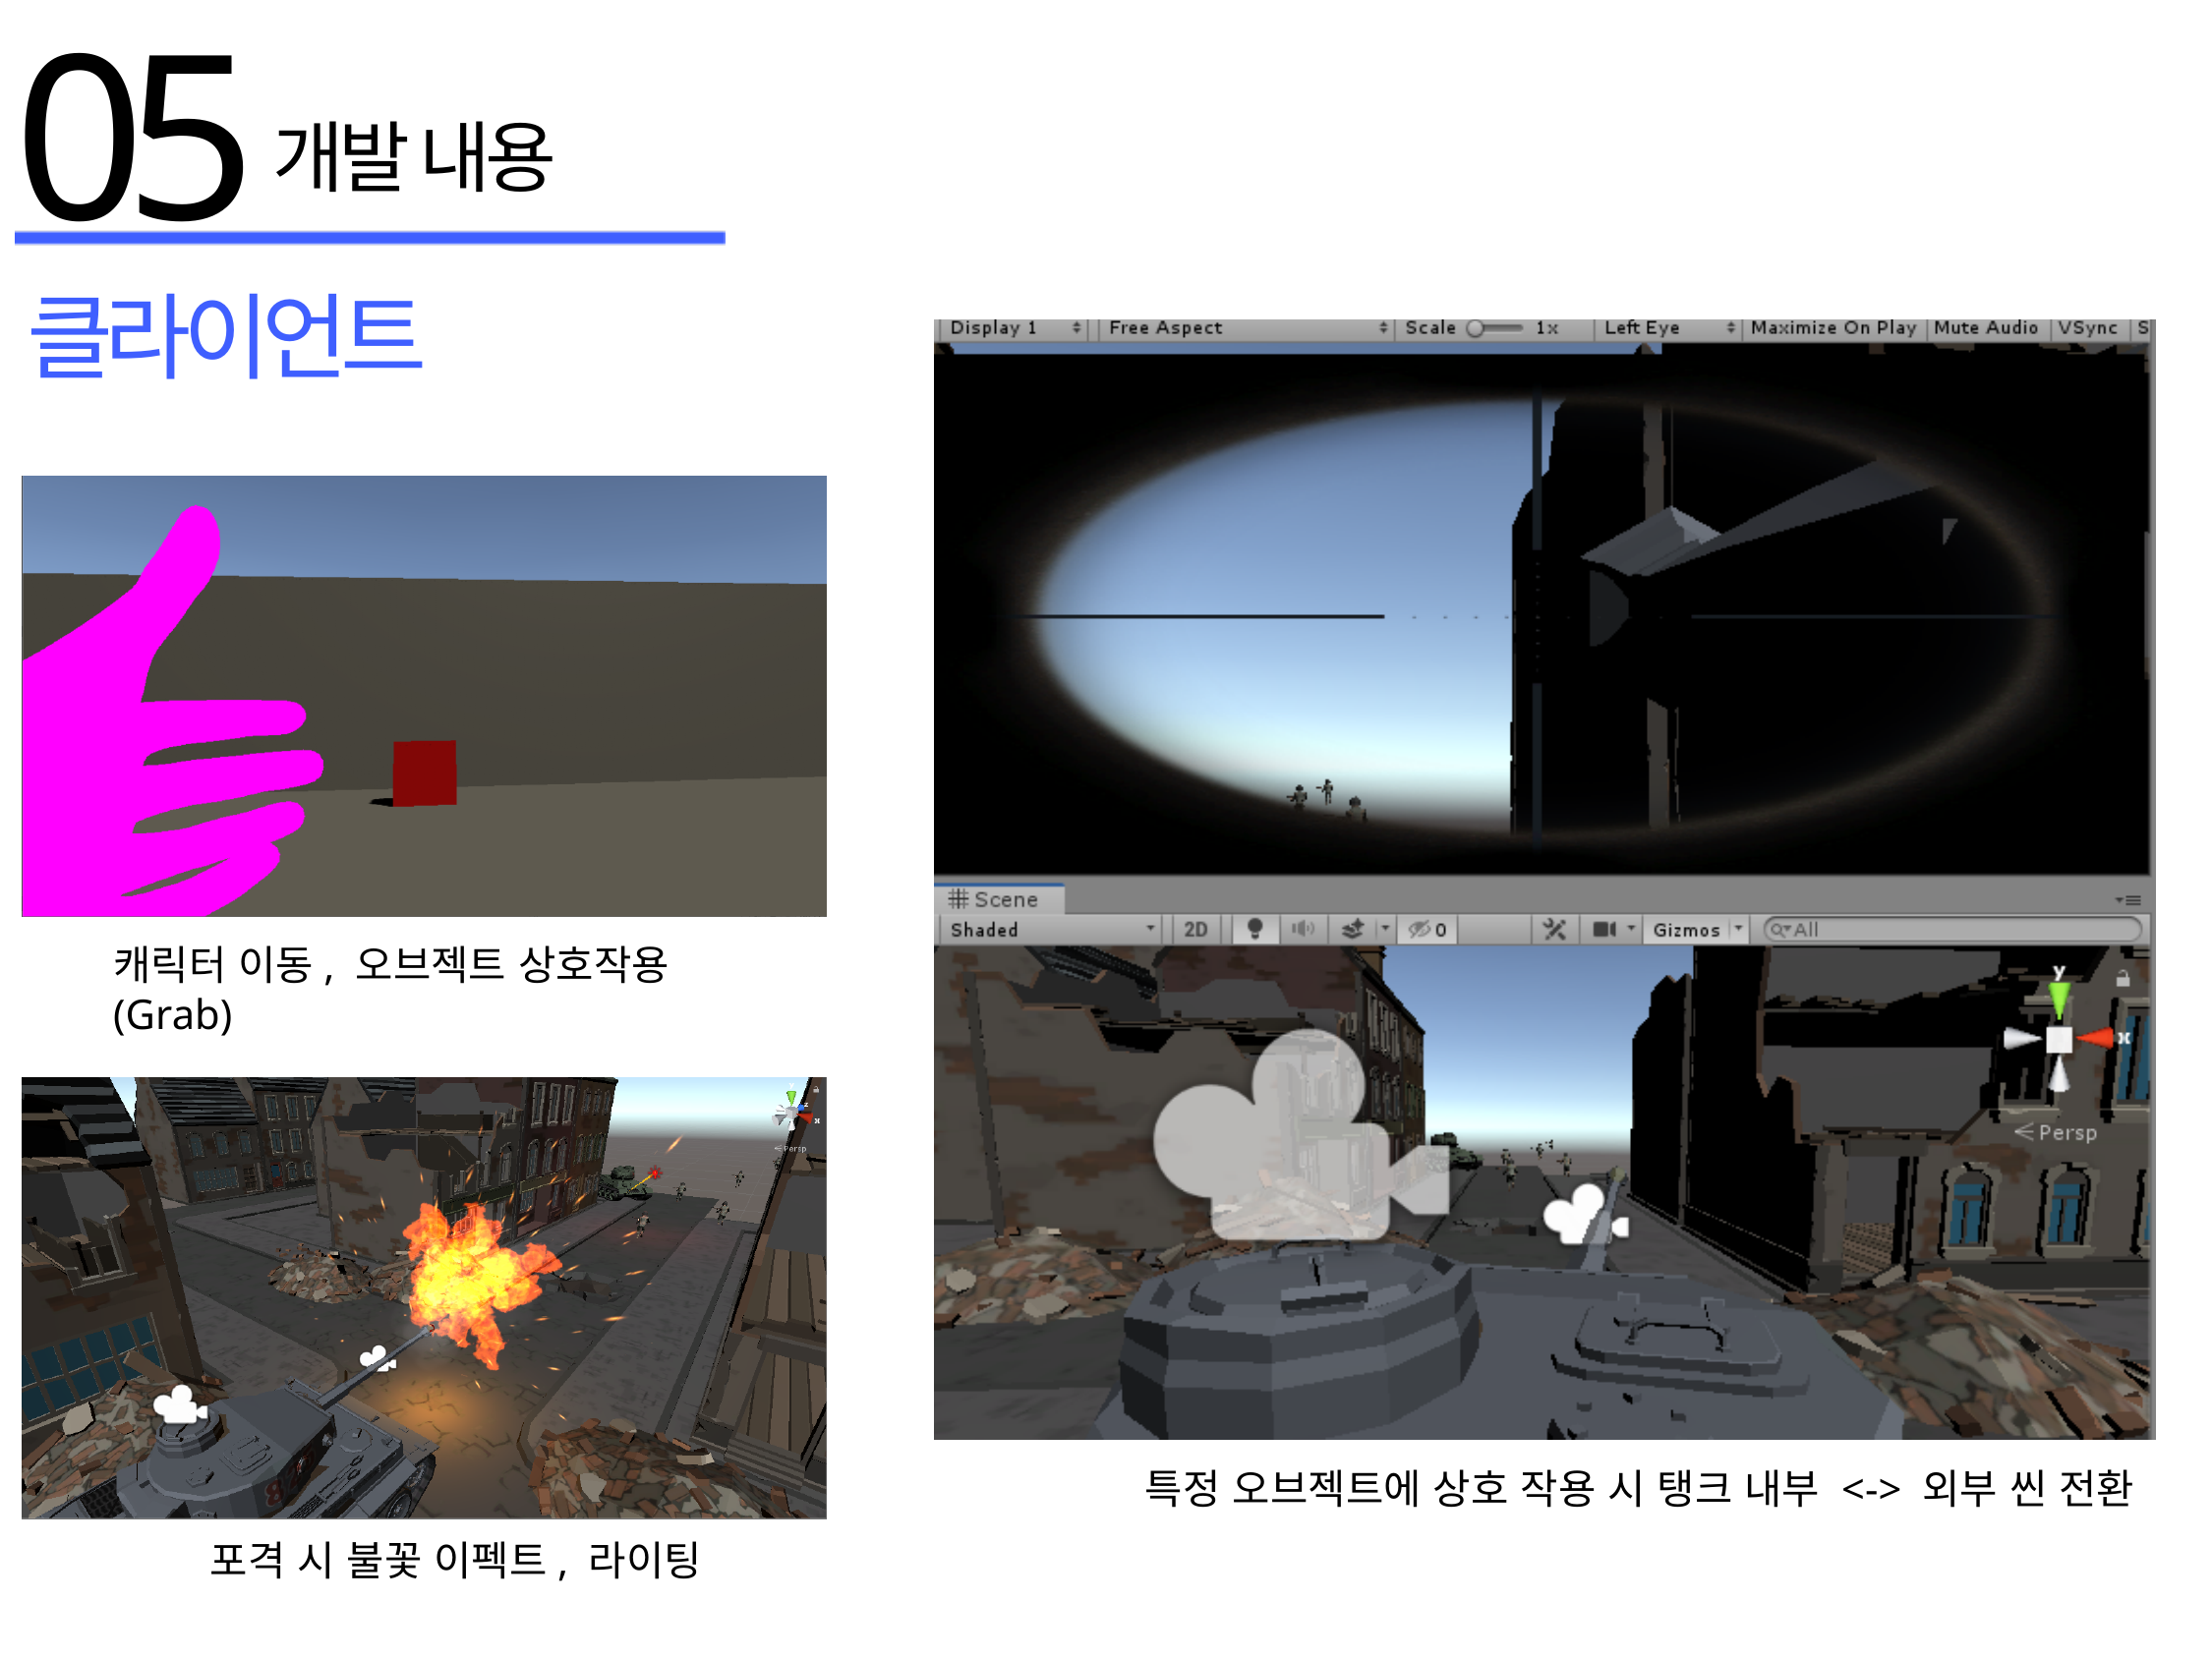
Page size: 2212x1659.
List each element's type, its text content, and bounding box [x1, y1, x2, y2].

text_box 개발 내용 [322, 100, 760, 229]
text_box 포격 시 불꽃 이펙트, 라이팅 [196, 1527, 900, 1592]
text_box 클라이언트 [12, 269, 802, 423]
text_box 캐릭터 이동, 오브젝트 상호작용(Grab) [98, 932, 802, 1046]
text_box 특정 오브젝트에 상호 작용 시 탱크 내부 <-> 외부 씬 전환 [1131, 1456, 2207, 1520]
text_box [14, 212, 727, 264]
text_box 05 [0, 0, 322, 347]
picture [22, 476, 827, 917]
picture [933, 319, 2156, 1441]
picture [22, 1077, 827, 1519]
